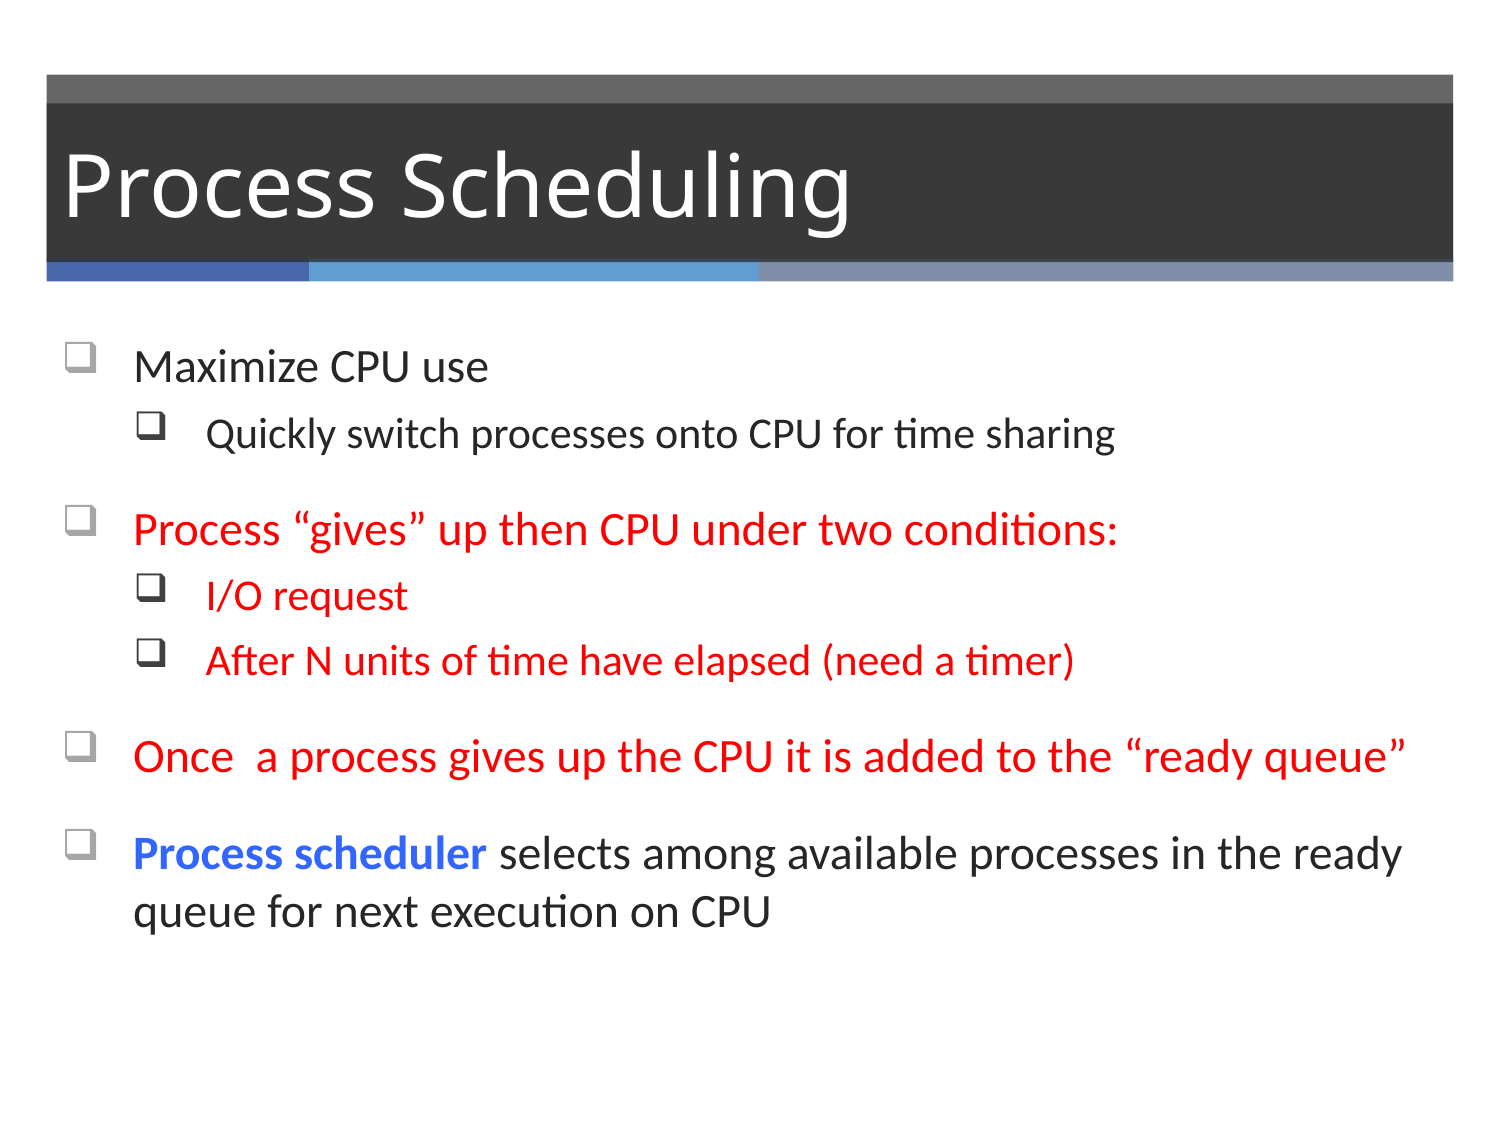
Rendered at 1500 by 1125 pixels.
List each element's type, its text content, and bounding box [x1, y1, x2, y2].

title Process Scheduling [46, 103, 1454, 263]
list Maximize CPU use Quickly switch processes onto CPU for time sharing Process “gives” up then CPU under two conditions: I/O request After N units of time have elapsed (need a timer) Once a process gives up the CPU it is added to the “ready queue” Process scheduler selects among available processes in the ready queue for next execution on CPU [46, 327, 1454, 983]
